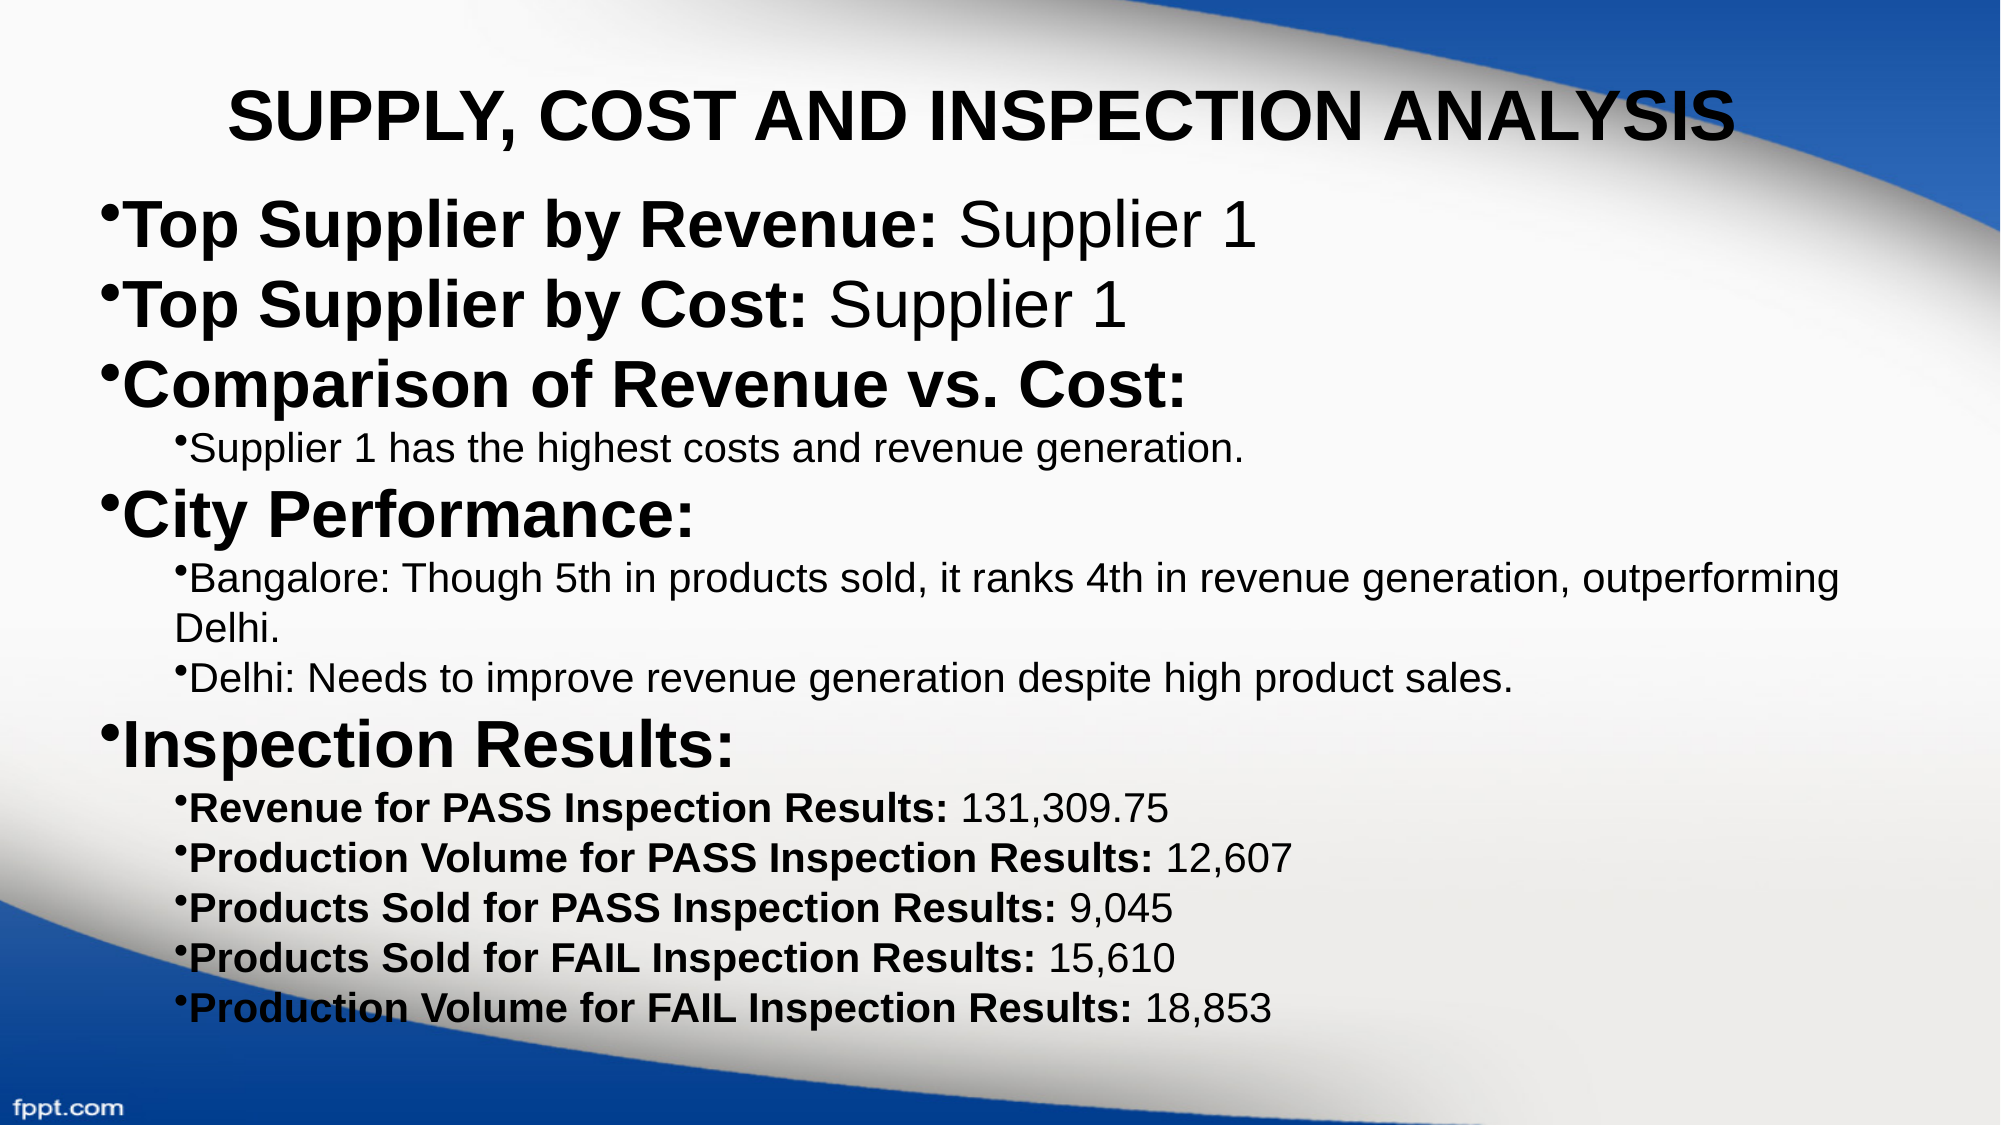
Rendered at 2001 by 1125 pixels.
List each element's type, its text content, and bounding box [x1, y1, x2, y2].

title SUPPLY, COST AND INSPECTION ANALYSIS [137, 59, 1830, 163]
list Top Supplier by Revenue: Supplier 1 Top Supplier by Cost: Supplier 1 Comparison of Revenue vs. Cost: Supplier 1 has the highest costs and revenue generation. City Performance: Bangalore: Though 5th in products sold, it ranks 4th in revenue generation, outperforming Delhi. Delhi: Needs to improve revenue generation despite high product sales. Inspection Results: Revenue for PASS Inspection Results: 131,309.75 Production Volume for PASS Inspection Results: 12,607 Products Sold for PASS Inspection Results: 9,045 Products Sold for FAIL Inspection Results: 15,610 Production Volume for FAIL Inspection Results: 18,853 [84, 173, 1881, 1084]
picture [0, 0, 2001, 1125]
